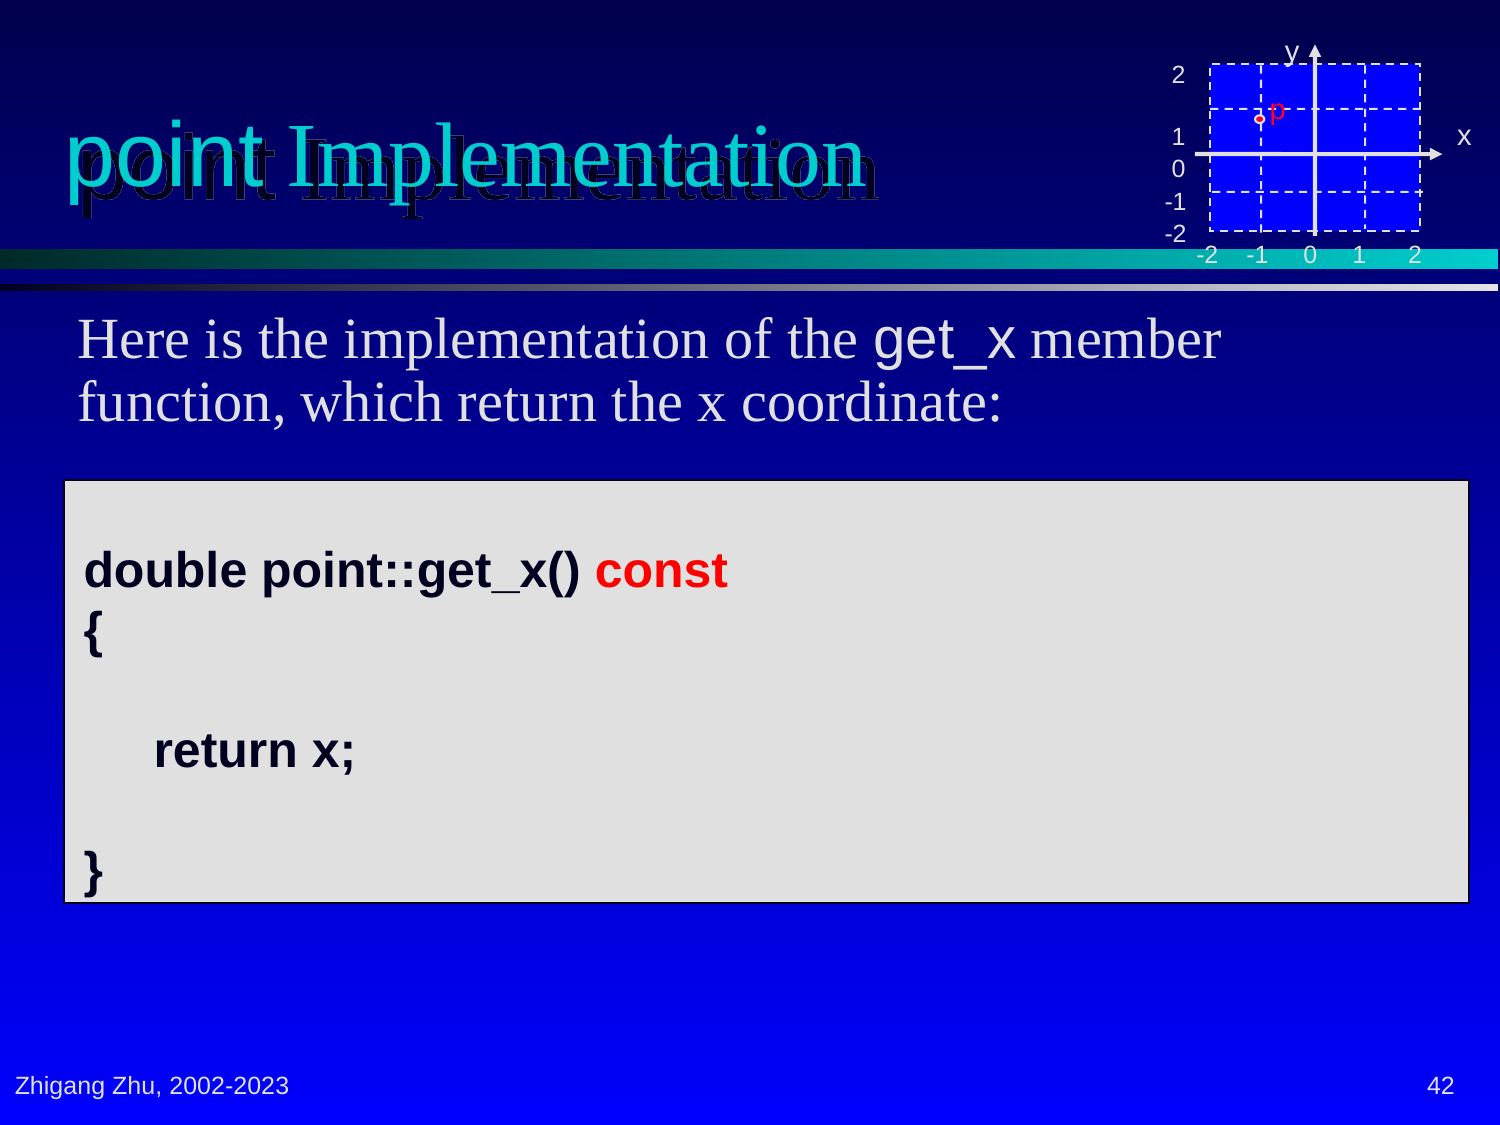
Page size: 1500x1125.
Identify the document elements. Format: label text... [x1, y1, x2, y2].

list Here is the implementation of the get_x member function, which return the x coordinate: [61, 299, 1284, 439]
title point Implementation [49, 55, 1144, 245]
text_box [1149, 24, 1488, 277]
text_box double point::get_x() const { return x; } [68, 470, 1488, 965]
text_box [63, 479, 68, 904]
